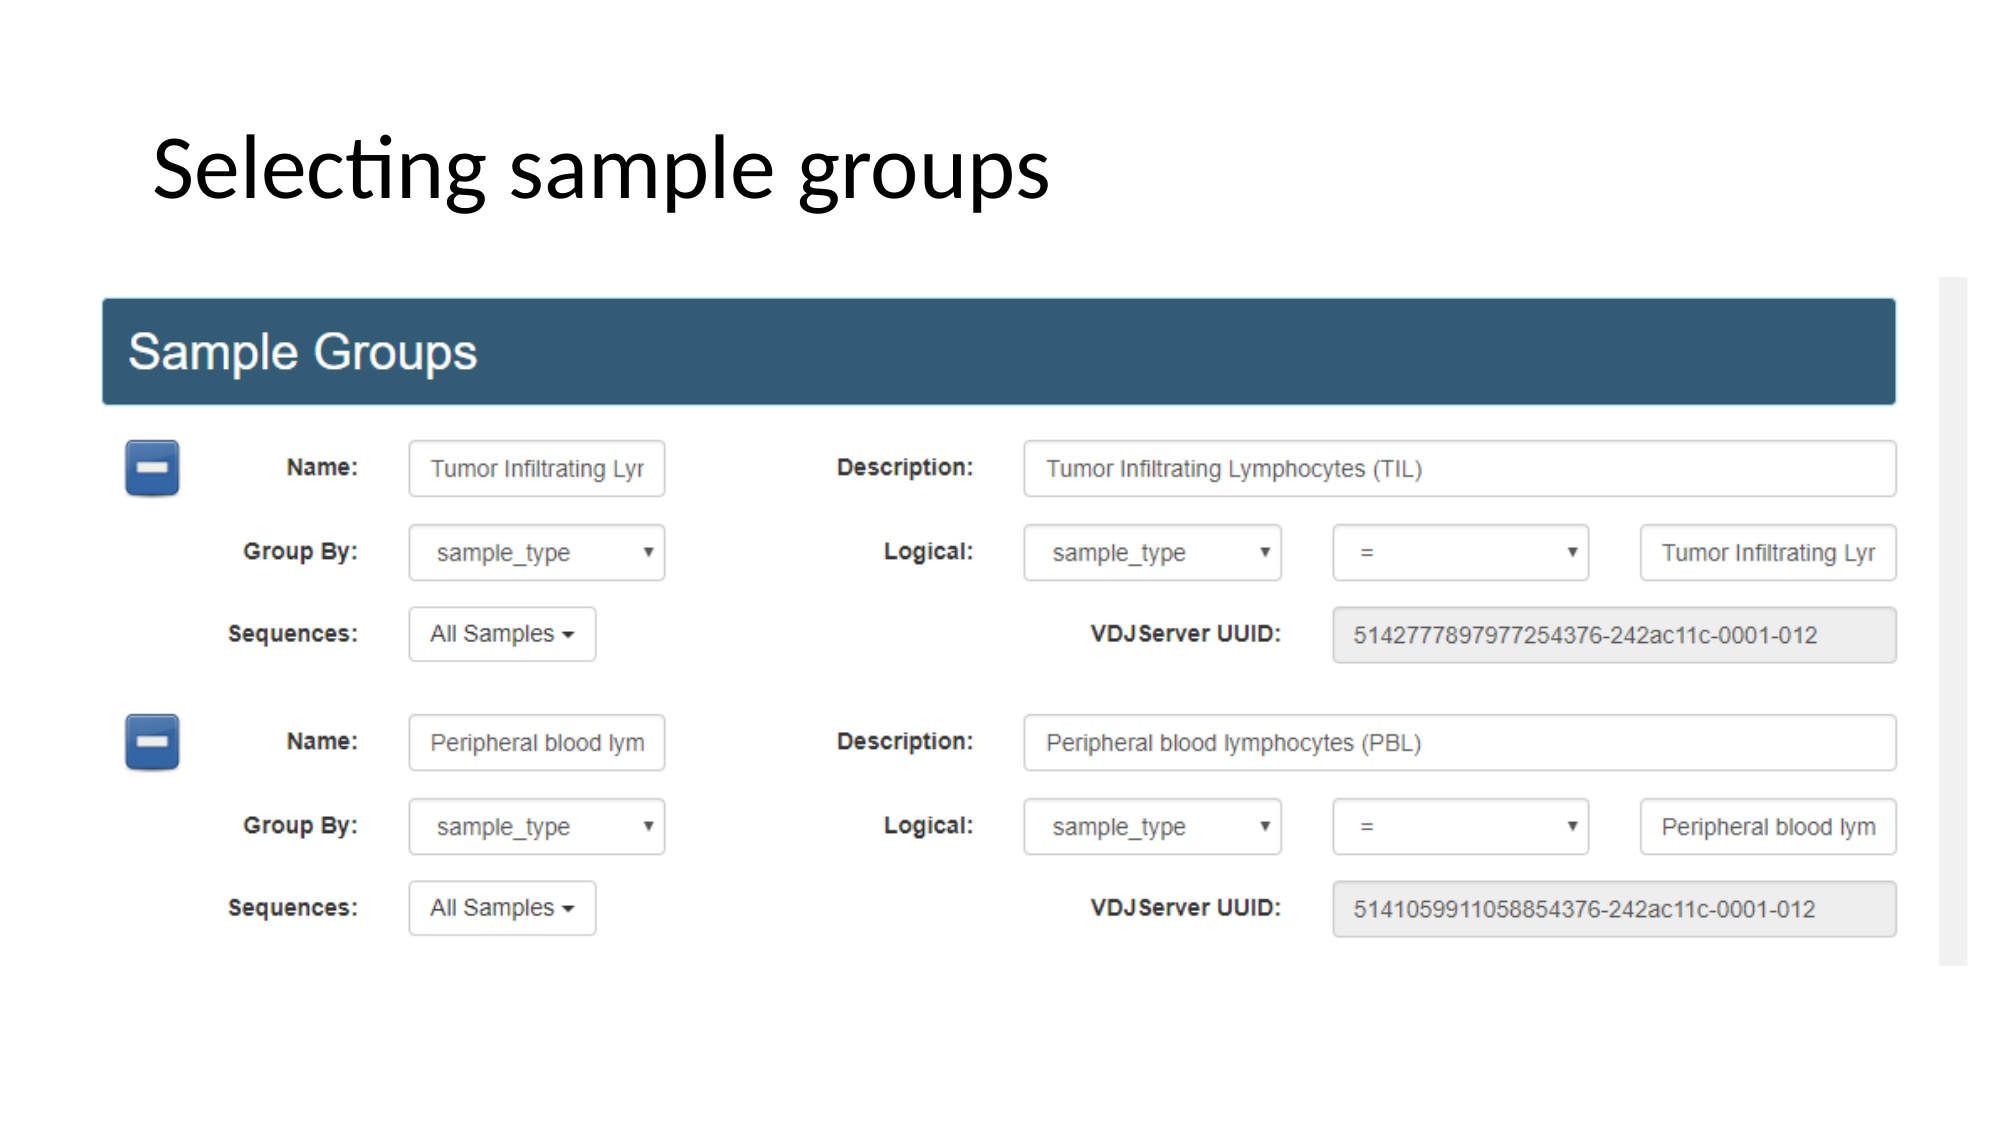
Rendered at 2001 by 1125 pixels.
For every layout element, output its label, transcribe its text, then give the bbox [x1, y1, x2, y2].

picture [32, 277, 1968, 966]
title Selecting sample groups [137, 59, 1863, 276]
